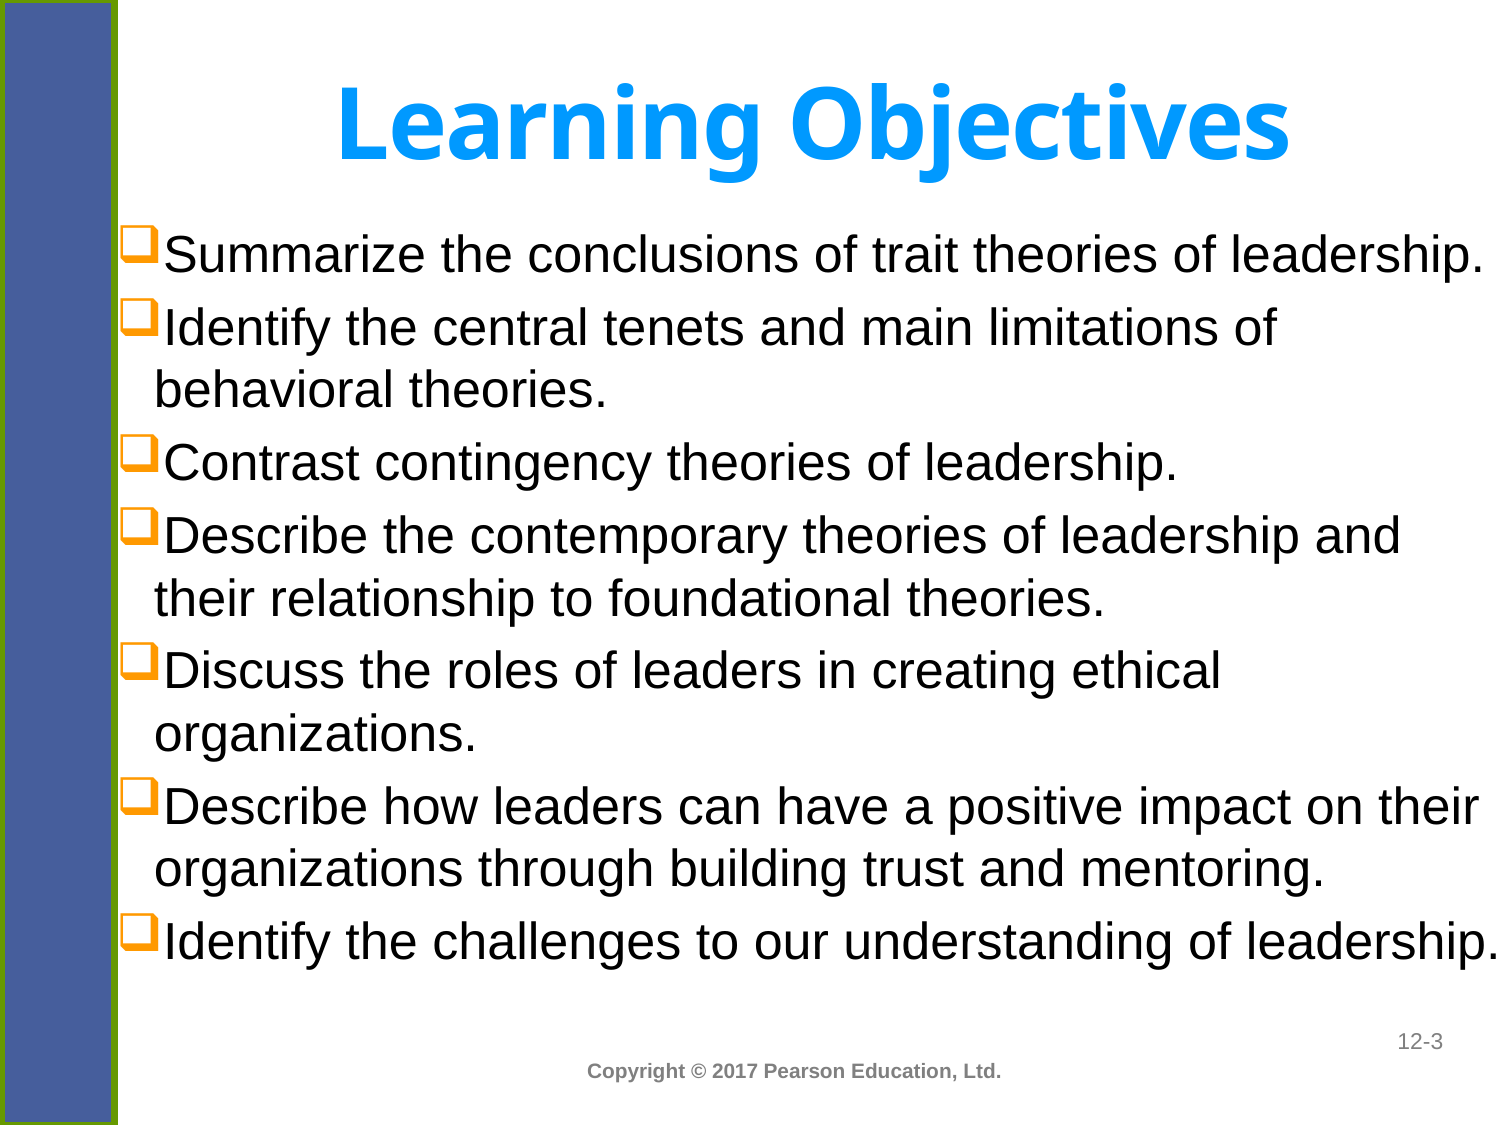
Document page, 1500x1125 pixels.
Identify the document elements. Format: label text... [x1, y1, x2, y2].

list Summarize the conclusions of trait theories of leadership. Identify the central tenets and main limitations of behavioral theories. Contrast contingency theories of leadership. Describe the contemporary theories of leadership and their relationship to foundational theories. Discuss the roles of leaders in creating ethical organizations. Describe how leaders can have a positive impact on their organizations through building trust and mentoring. Identify the challenges to our understanding of leadership. [82, 212, 1500, 1071]
title Learning Objectives [152, 25, 1475, 212]
slide_number 12-3 [1365, 1009, 1476, 1073]
